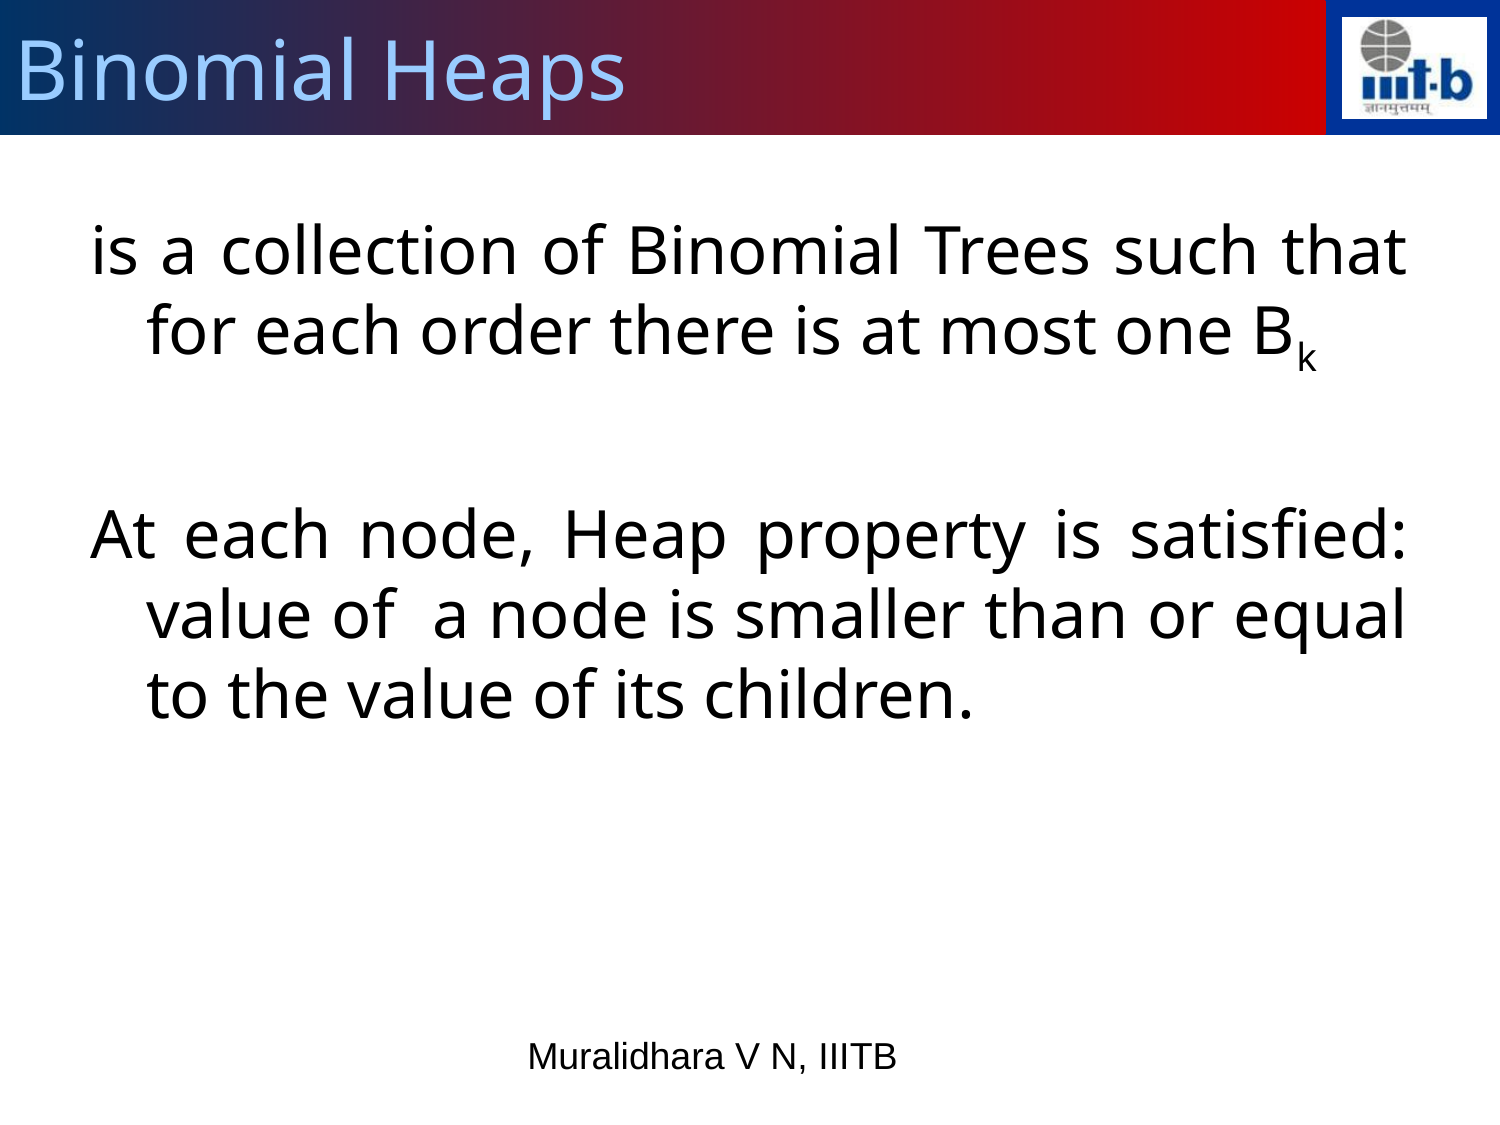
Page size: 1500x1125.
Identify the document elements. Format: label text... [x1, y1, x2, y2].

title Binomial Heaps [0, 0, 1326, 136]
picture [1342, 17, 1487, 119]
footer Muralidhara V N, IIITB [512, 1024, 1251, 1103]
list is a collection of Binomial Trees such that for each order there is at most one Bk At each node, Heap property is satisfied: value of a node is smaller than or equal to the value of its children. [74, 199, 1426, 1006]
